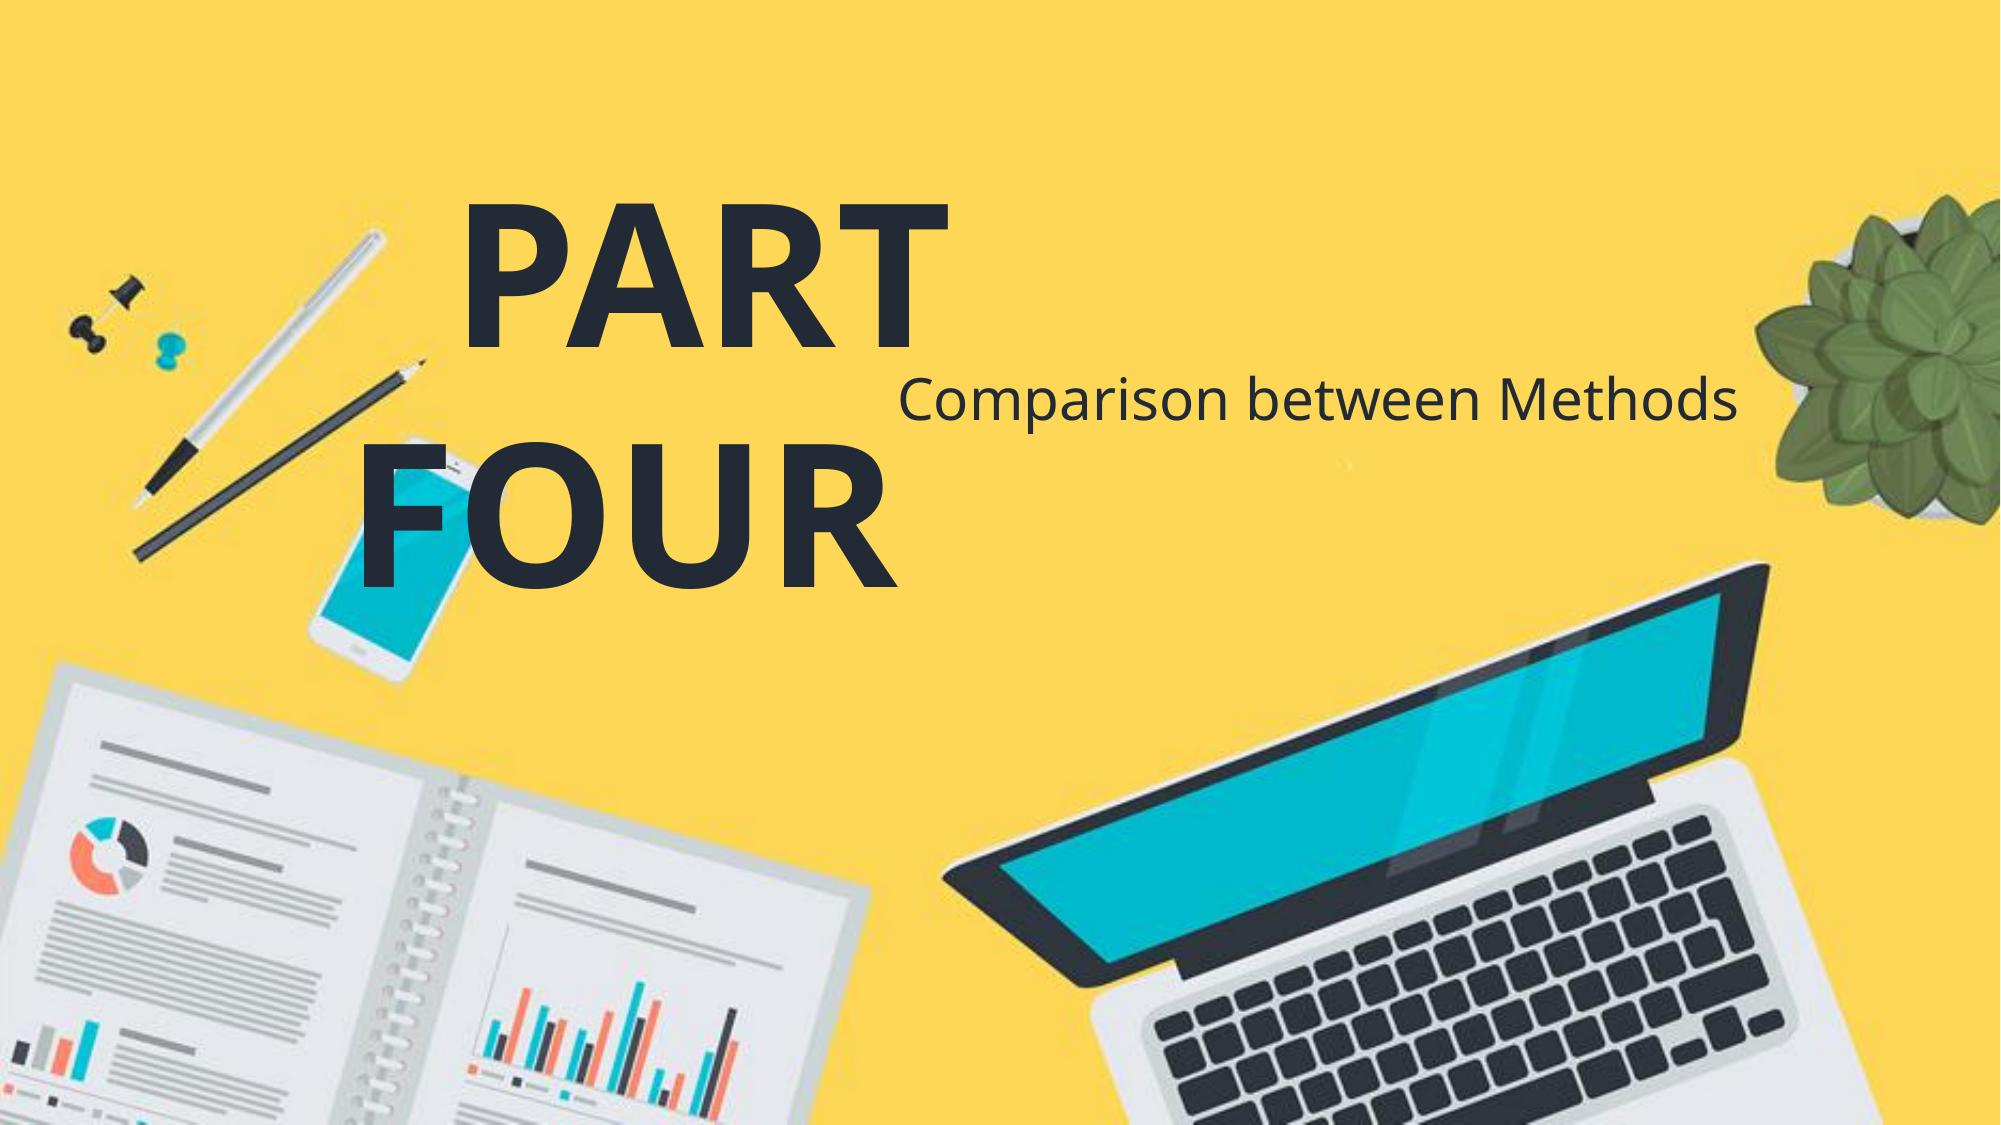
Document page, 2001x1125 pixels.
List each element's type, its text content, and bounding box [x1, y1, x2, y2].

text_box Comparison between Methods [791, 354, 1845, 439]
text_box PART FOUR [332, 139, 1533, 635]
picture [0, 0, 2001, 1125]
